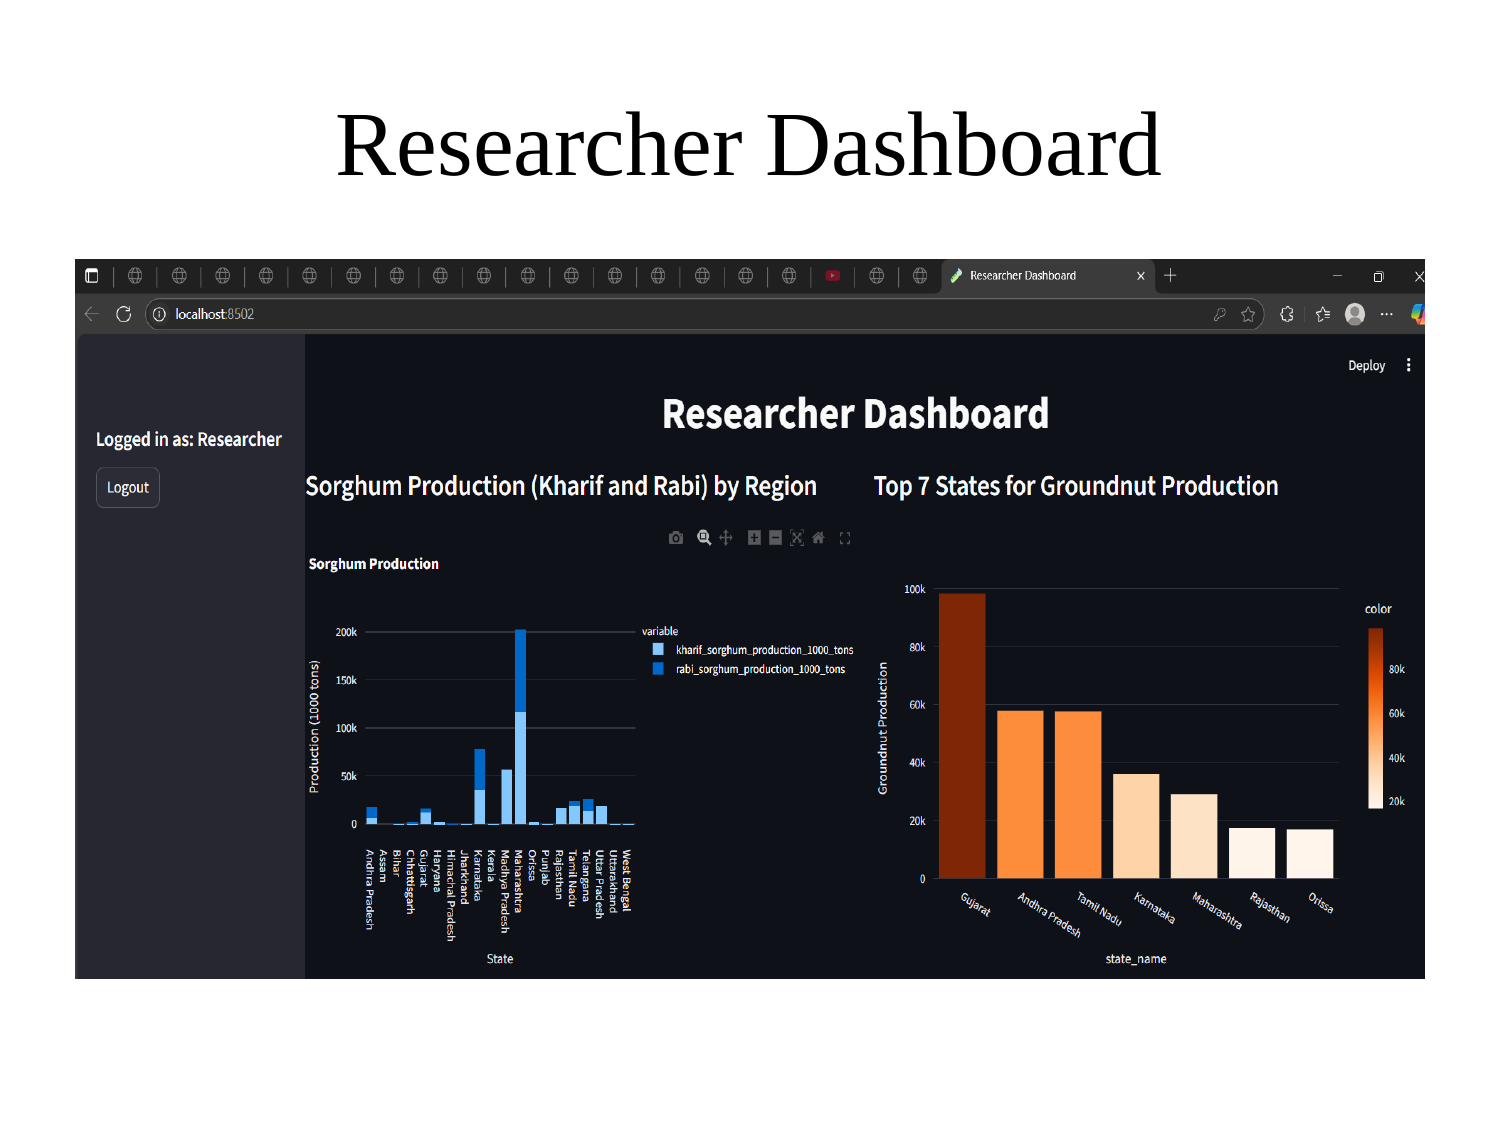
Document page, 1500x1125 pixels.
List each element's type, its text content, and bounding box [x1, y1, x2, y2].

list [74, 259, 1426, 980]
title Researcher Dashboard [75, 45, 1425, 233]
